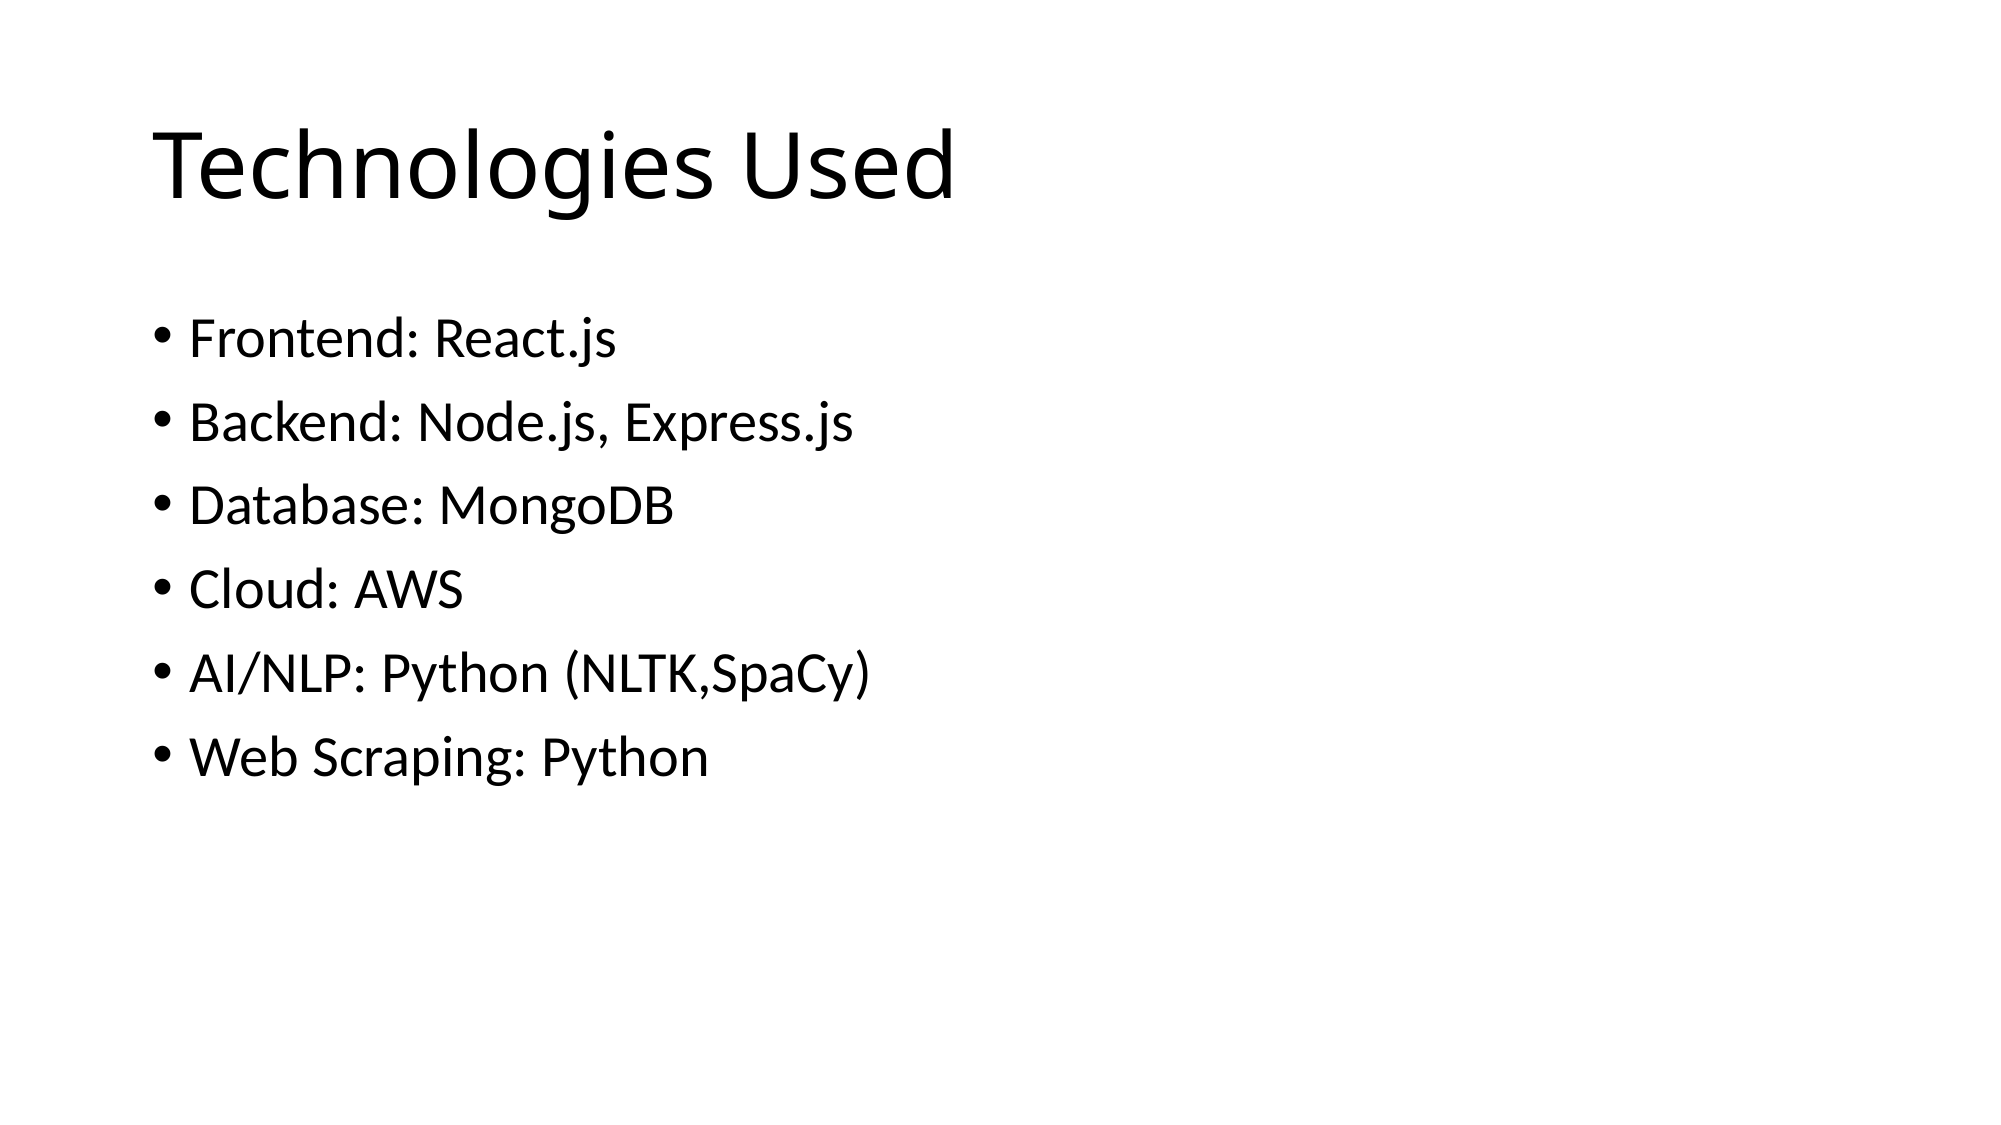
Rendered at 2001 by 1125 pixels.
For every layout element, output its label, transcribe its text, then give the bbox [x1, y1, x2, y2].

list Frontend: React.js Backend: Node.js, Express.js Database: MongoDB Cloud: AWS AI/NLP: Python (NLTK,SpaCy) Web Scraping: Python [137, 299, 1863, 1014]
title Technologies Used [137, 59, 1863, 278]
